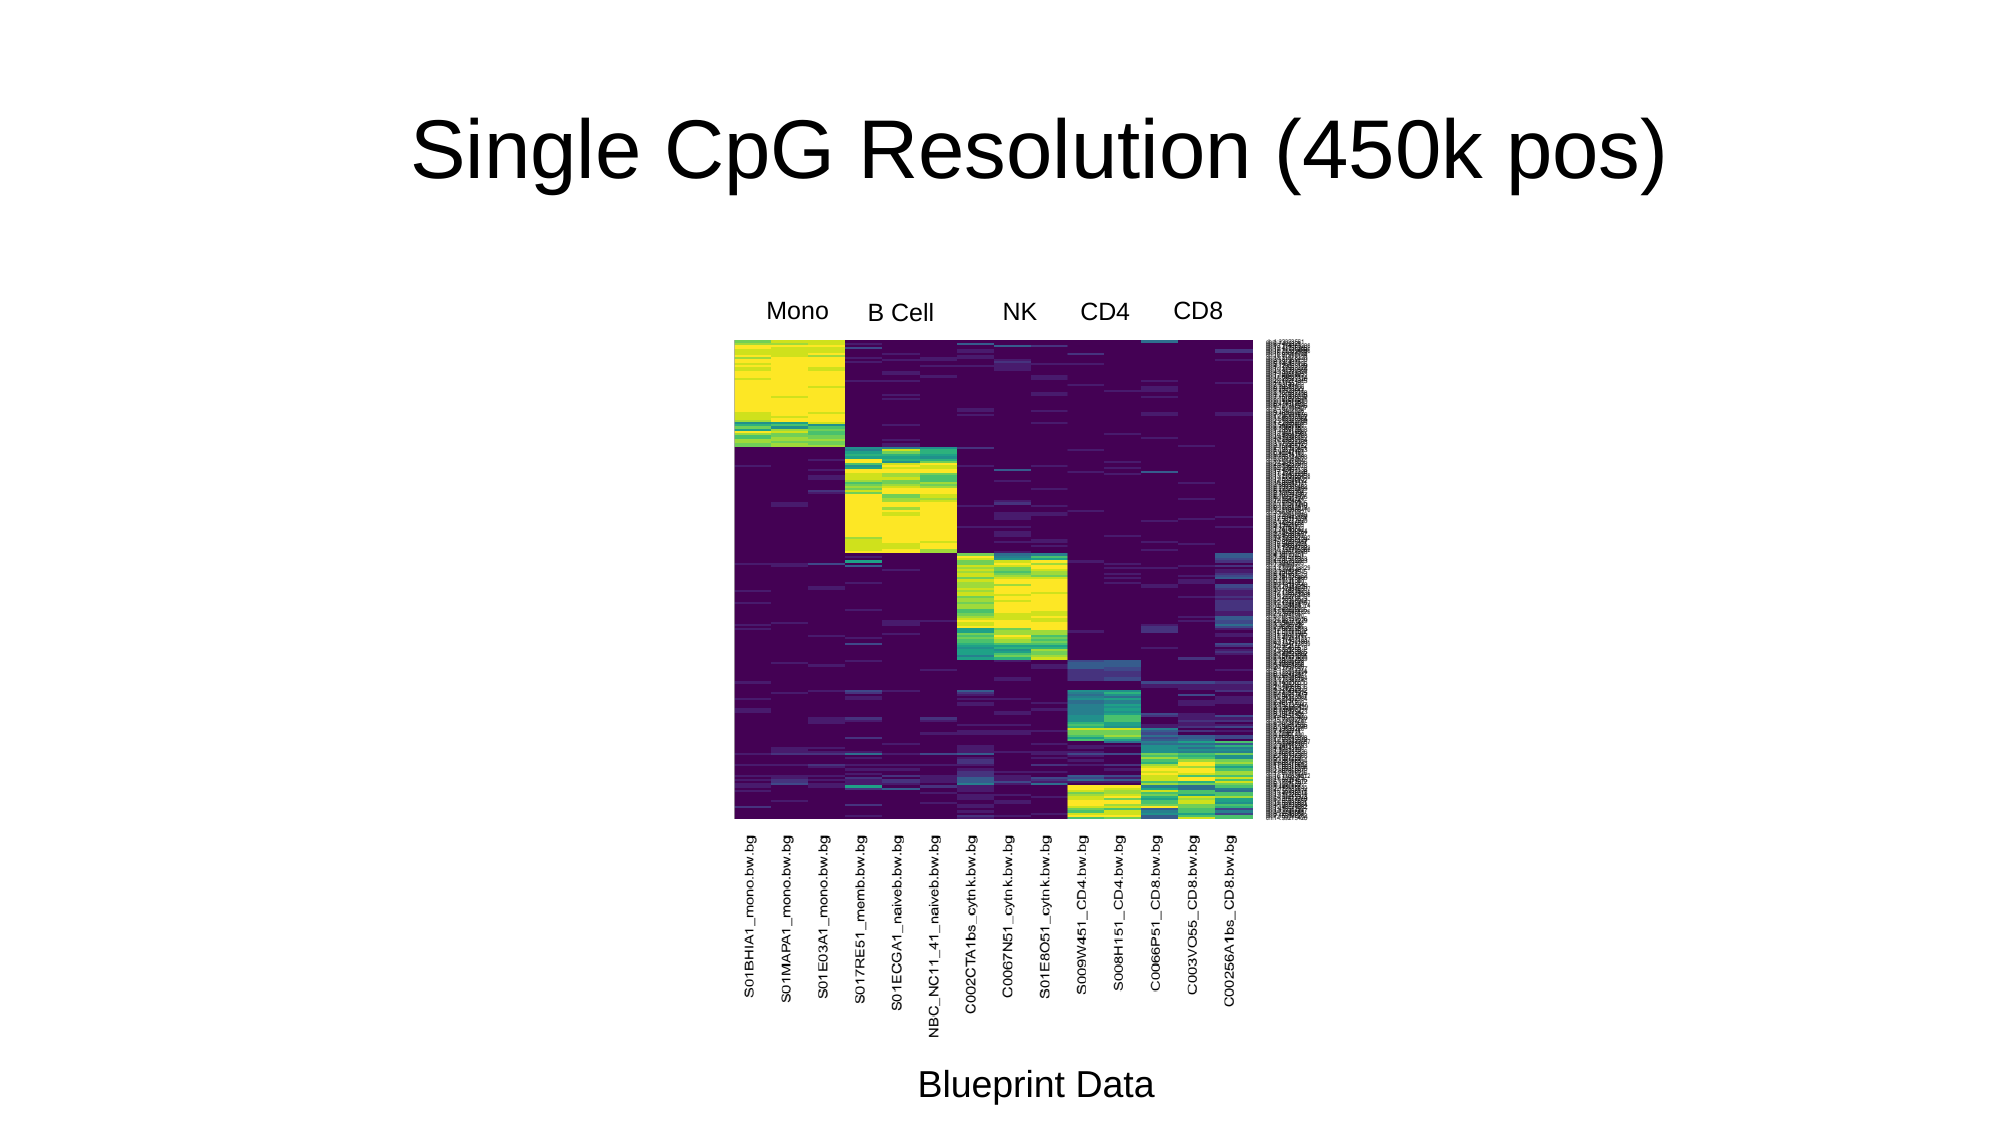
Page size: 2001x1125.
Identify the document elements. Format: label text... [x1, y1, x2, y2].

text_box Single CpG Resolution (450k pos) [395, 88, 510, 203]
picture [510, 69, 1333, 1066]
text_box Blueprint Data [903, 1066, 1170, 1113]
text_box Single CpG Resolution (450k pos) [1333, 88, 1684, 203]
